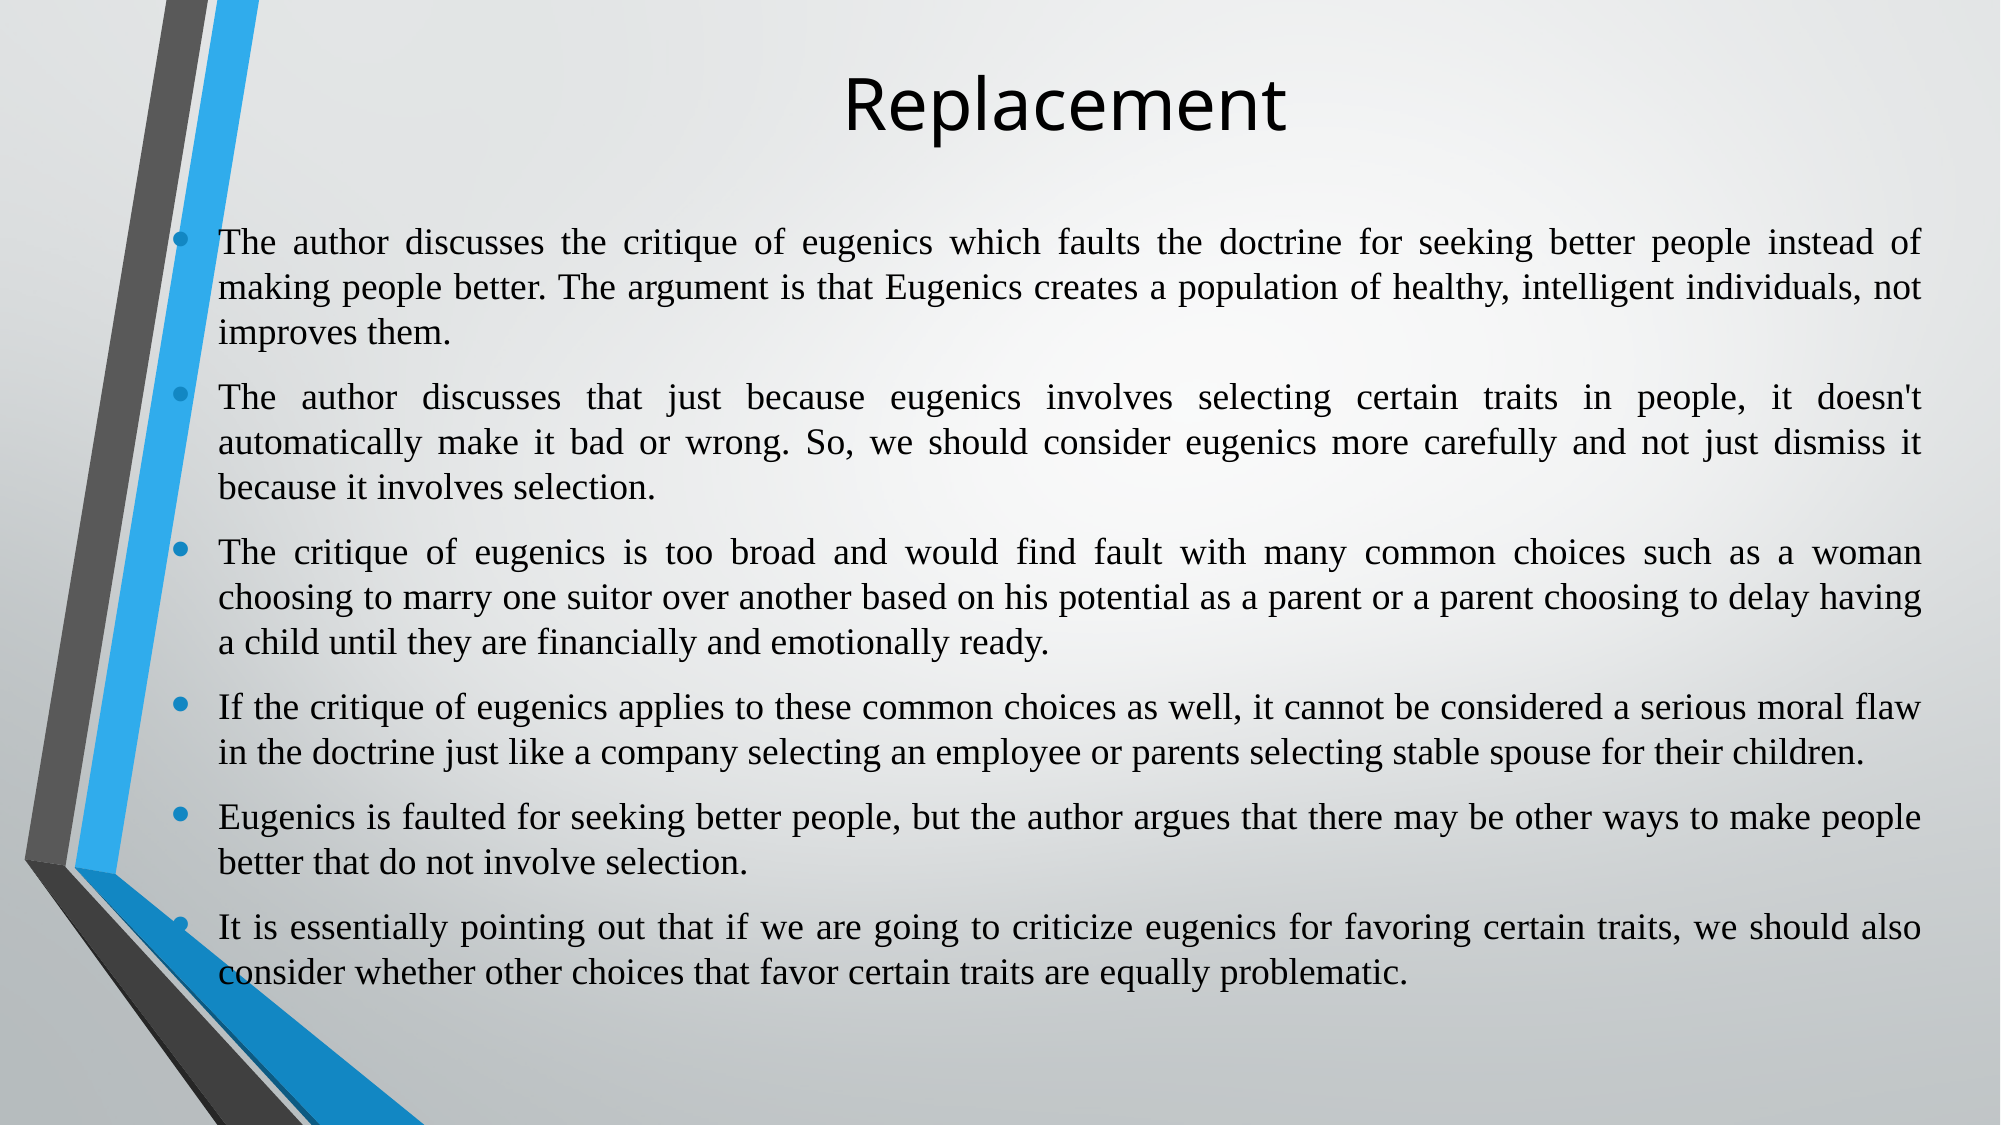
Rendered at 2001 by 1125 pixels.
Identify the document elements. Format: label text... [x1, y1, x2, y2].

list The author discusses the critique of eugenics which faults the doctrine for seeking better people instead of making people better. The argument is that Eugenics creates a population of healthy, intelligent individuals, not improves them. The author discusses that just because eugenics involves selecting certain traits in people, it doesn't automatically make it bad or wrong. So, we should consider eugenics more carefully and not just dismiss it because it involves selection. The critique of eugenics is too broad and would find fault with many common choices such as a woman choosing to marry one suitor over another based on his potential as a parent or a parent choosing to delay having a child until they are financially and emotionally ready. If the critique of eugenics applies to these common choices as well, it cannot be considered a serious moral flaw in the doctrine just like a company selecting an employee or parents selecting stable spouse for their children. Eugenics is faulted for seeking better people, but the author argues that there may be other ways to make people better that do not involve selection. It is essentially pointing out that if we are going to criticize eugenics for favoring certain traits, we should also consider whether other choices that favor certain traits are equally problematic. [156, 198, 1940, 1075]
title Replacement [243, 50, 1887, 154]
